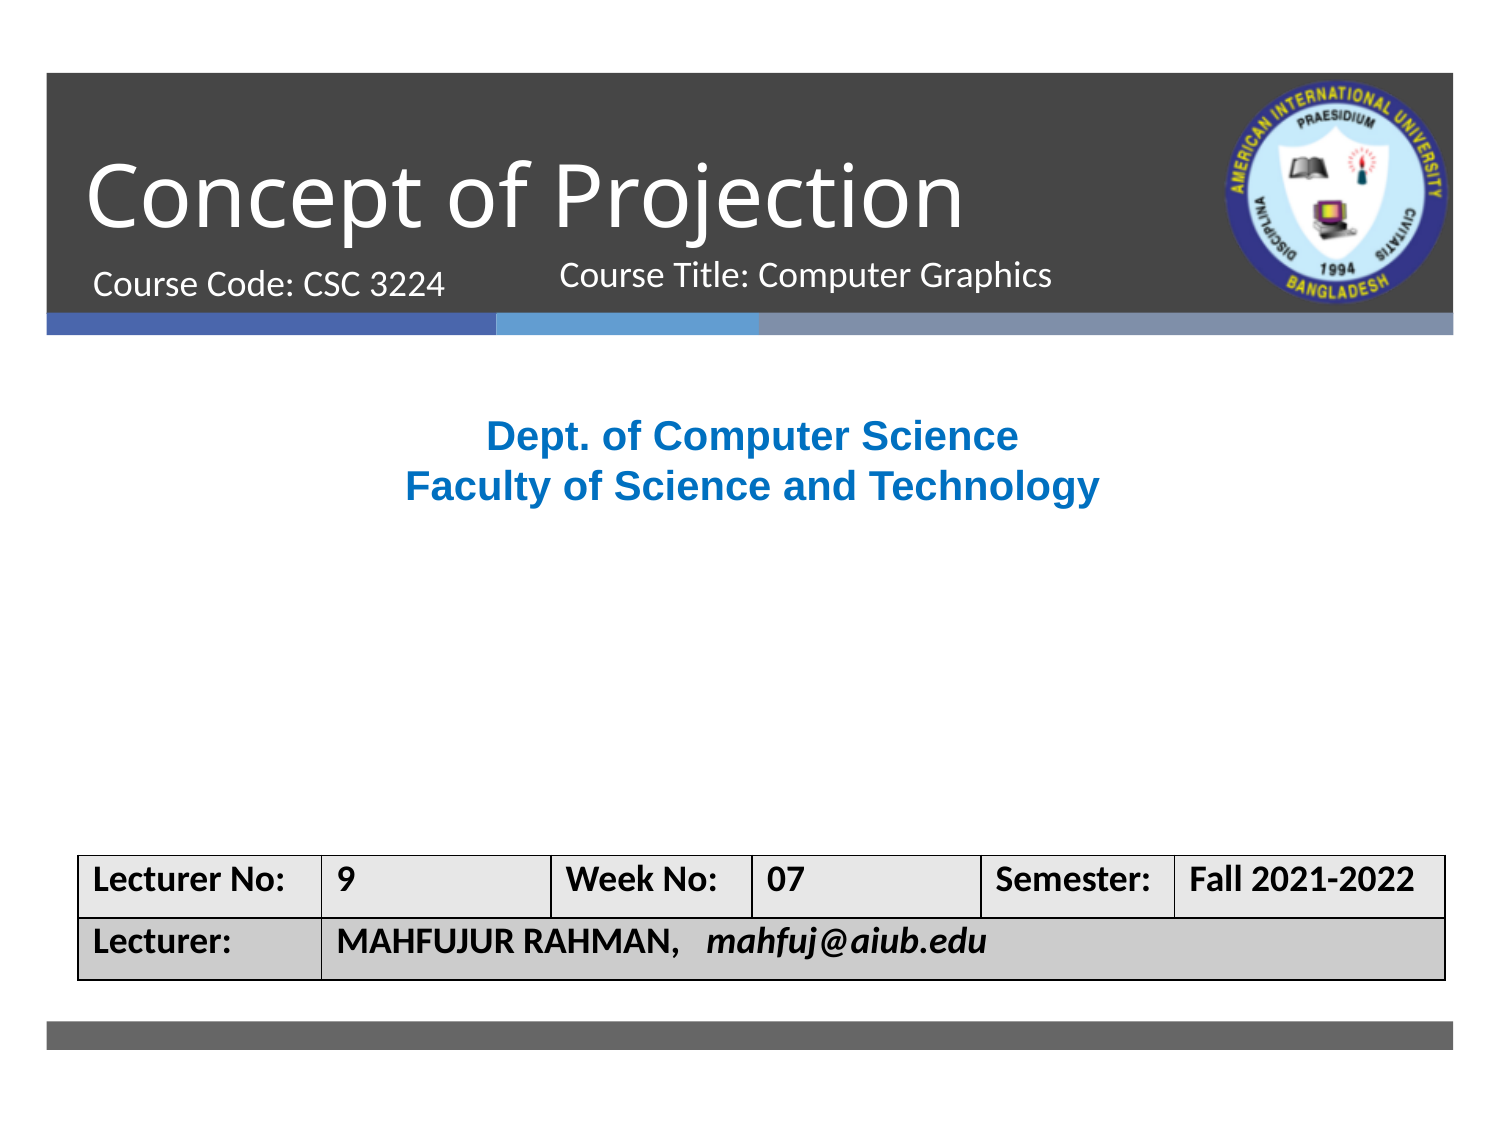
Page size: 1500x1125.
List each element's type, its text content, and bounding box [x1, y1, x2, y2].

text_box Course Title: Computer Graphics [544, 252, 1228, 332]
table_header Semester: [982, 856, 1174, 917]
table_cell Lecturer: [79, 919, 321, 979]
picture [1228, 75, 1454, 310]
table_header Week No: [552, 856, 751, 917]
table_header 07 [753, 856, 980, 917]
table_header Lecturer No: [79, 856, 321, 917]
table_header Fall 2021-2022 [1175, 856, 1444, 917]
table_header 9 [322, 856, 550, 917]
title Concept of Projection [69, 73, 1351, 253]
text_box Dept. of Computer Science Faculty of Science and Technology [12, 401, 1493, 517]
table_cell MAHFUJUR RAHMAN, mahfuj@aiub.edu [322, 919, 1444, 979]
subtitle Course Code: CSC 3224 [78, 251, 536, 331]
